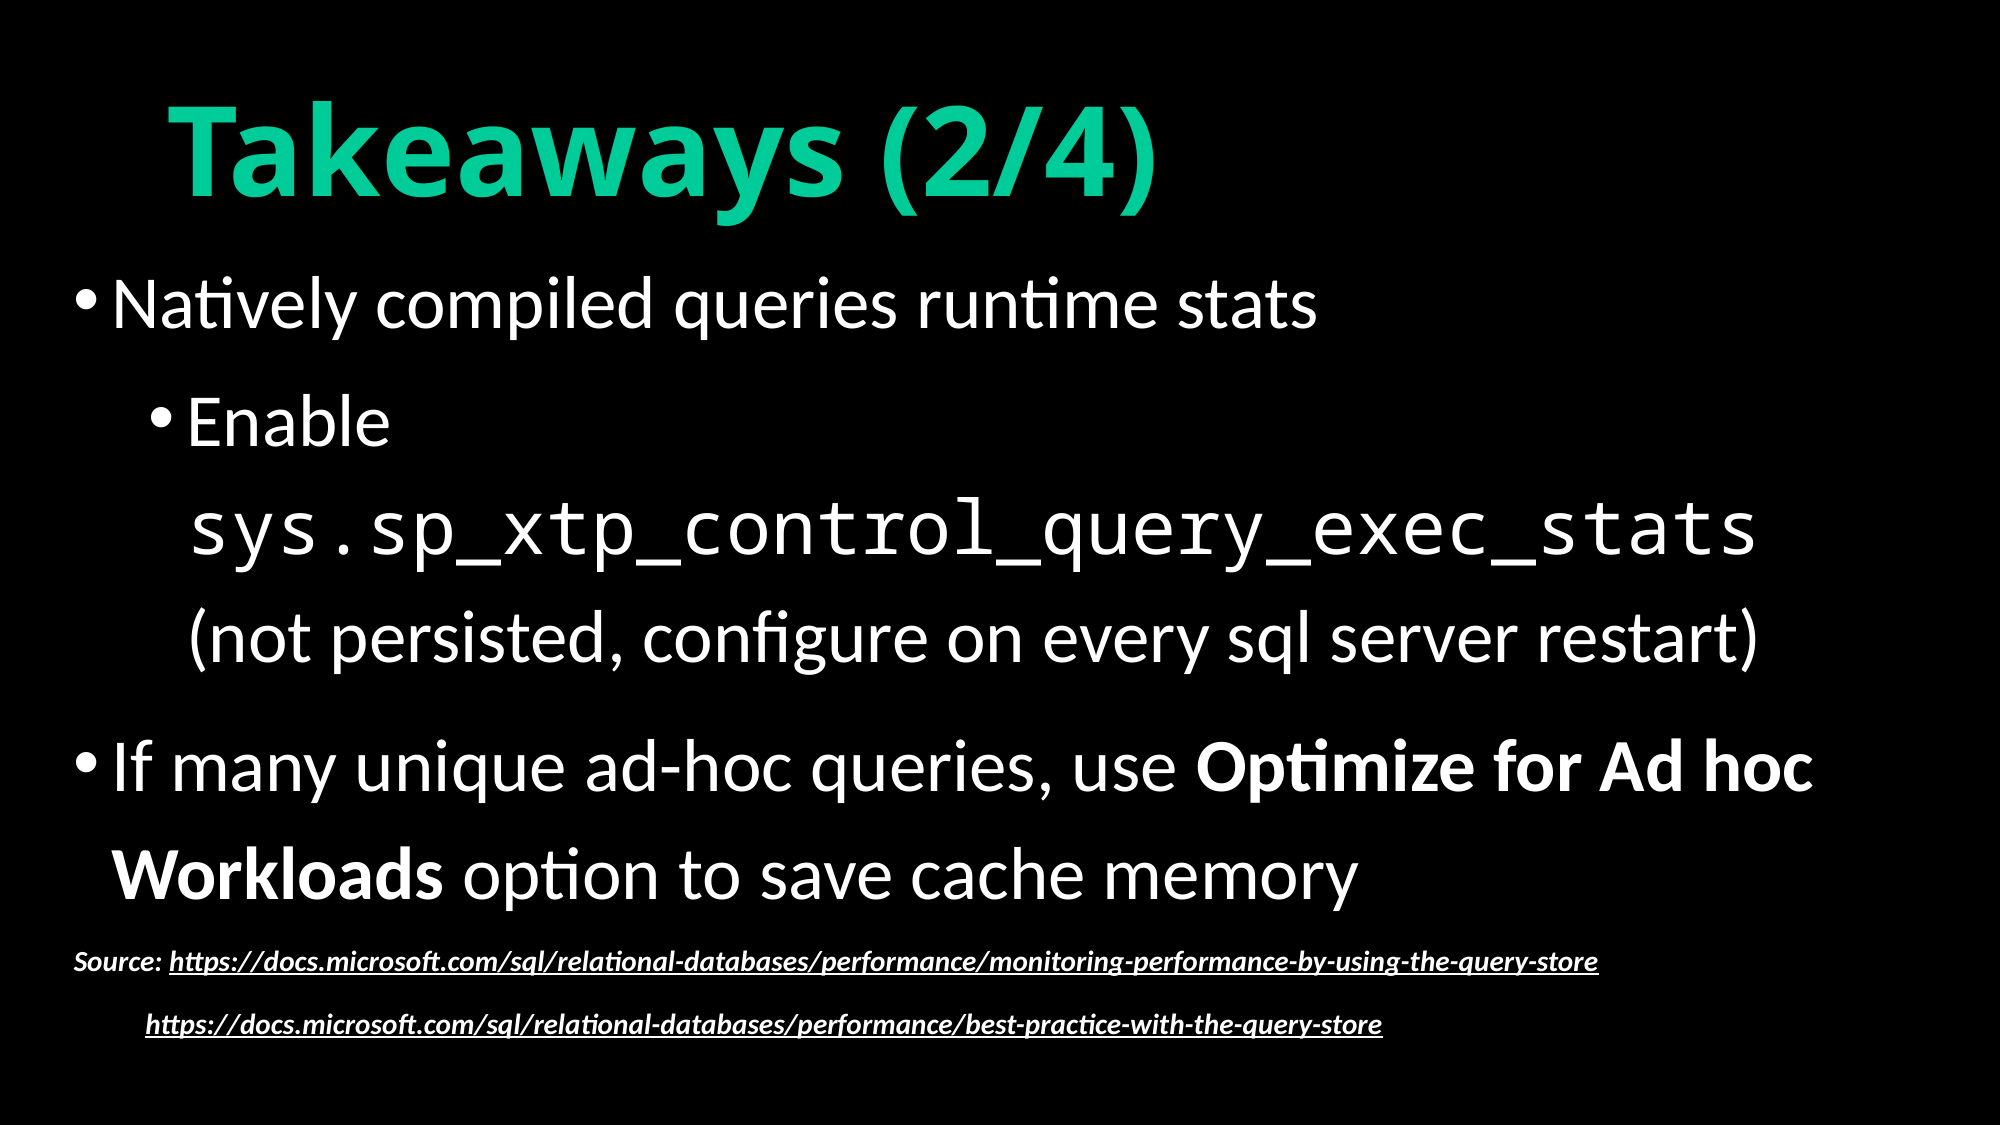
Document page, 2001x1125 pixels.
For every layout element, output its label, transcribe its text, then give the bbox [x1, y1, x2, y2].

title Takeaways (2/4) [151, 46, 1877, 227]
list Natively compiled queries runtime stats Enable sys.sp_xtp_control_query_exec_stats (not persisted, configure on every sql server restart) If many unique ad-hoc queries, use Optimize for Ad hoc Workloads option to save cache memory Source: https://docs.microsoft.com/sql/relational-databases/performance/monitoring-performance-by-using-the-query-store https://docs.microsoft.com/sql/relational-databases/performance/best-practice-with-the-query-store [58, 227, 1887, 1066]
